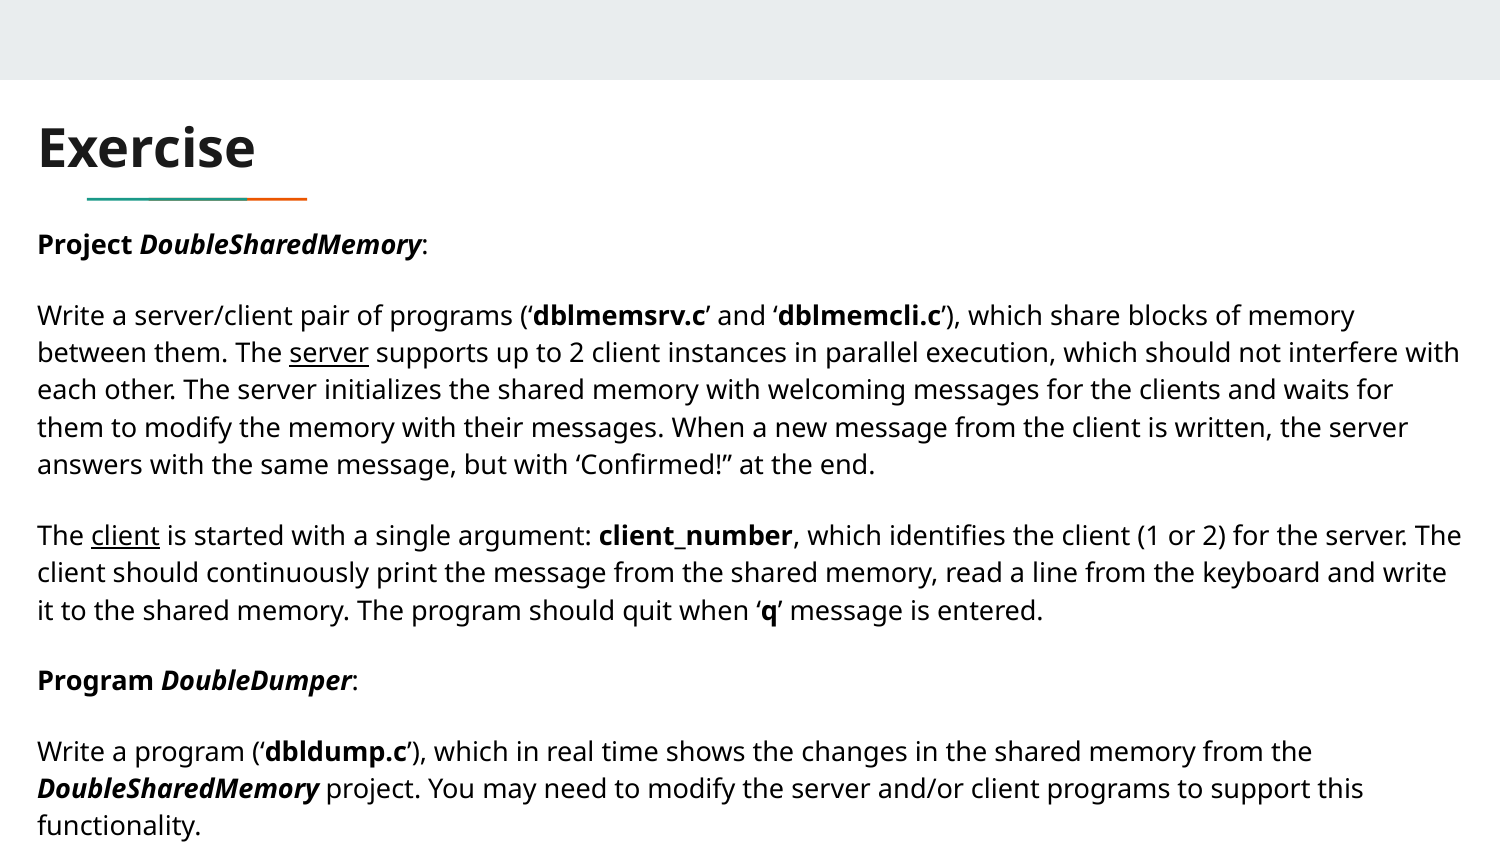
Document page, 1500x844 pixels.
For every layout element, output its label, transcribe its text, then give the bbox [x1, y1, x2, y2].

title Exercise [22, 98, 1284, 187]
list Project DoubleSharedMemory: Write a server/client pair of programs (‘dblmemsrv.c’ and ‘dblmemcli.c’), which share blocks of memory between them. The server supports up to 2 client instances in parallel execution, which should not interfere with each other. The server initializes the shared memory with welcoming messages for the clients and waits for them to modify the memory with their messages. When a new message from the client is written, the server answers with the same message, but with ‘Confirmed!” at the end. The client is started with a single argument: client_number, which identifies the client (1 or 2) for the server. The client should continuously print the message from the shared memory, read a line from the keyboard and write it to the shared memory. The program should quit when ‘q’ message is entered. Program DoubleDumper: Write a program (‘dbldump.c’), which in real time shows the changes in the shared memory from the DoubleSharedMemory project. You may need to modify the server and/or client programs to support this functionality. [22, 207, 1479, 806]
